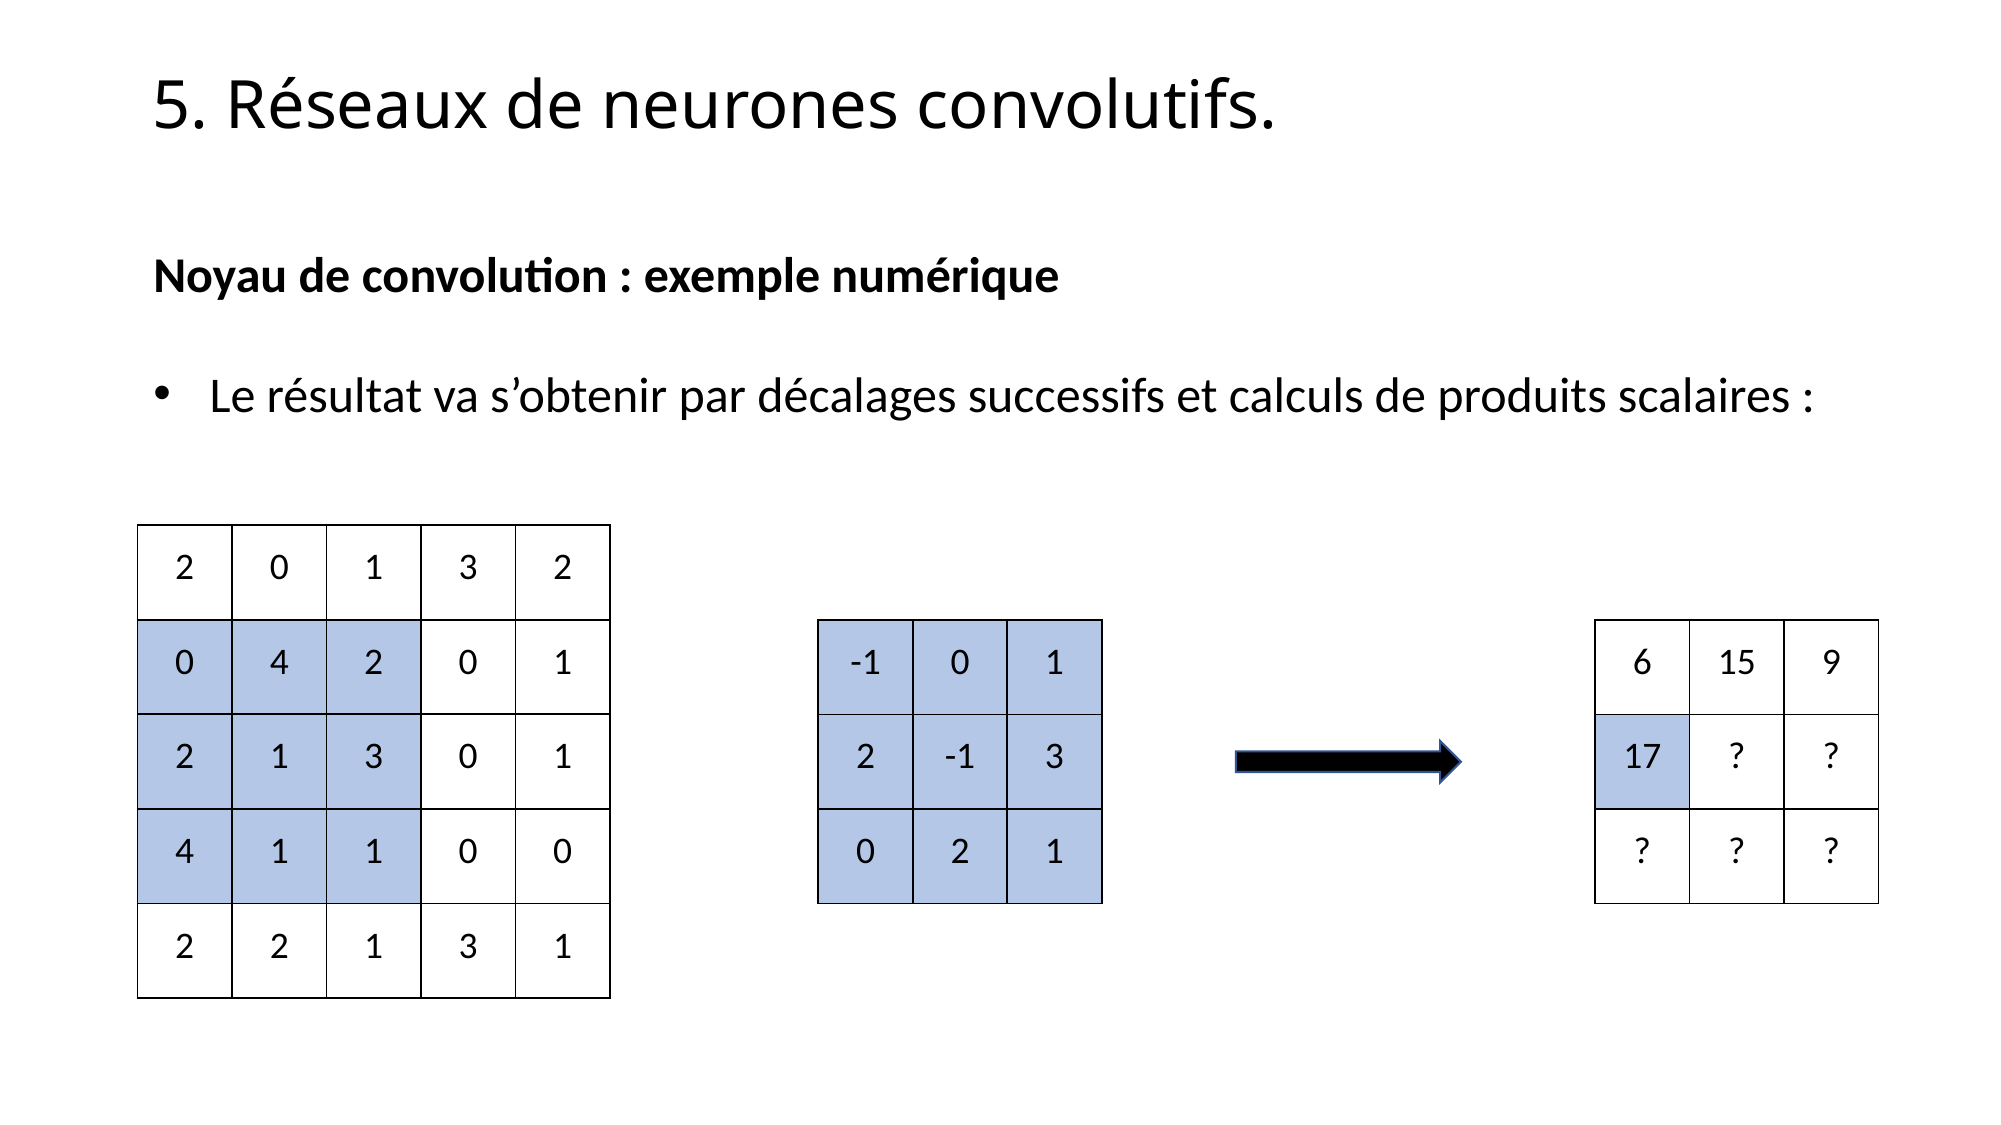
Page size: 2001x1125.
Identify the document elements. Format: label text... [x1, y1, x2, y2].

table_cell 0 [819, 810, 912, 903]
table_header 2 [138, 526, 231, 619]
table_cell 2 [819, 715, 912, 808]
table_header -1 [819, 621, 912, 714]
table_header 1 [1008, 621, 1101, 714]
table_cell 1 [516, 715, 609, 808]
table_cell 2 [138, 715, 231, 808]
table_cell 0 [516, 810, 609, 903]
table_header 0 [233, 526, 326, 619]
table_cell ? [1785, 715, 1878, 808]
table_header 3 [422, 526, 515, 619]
table_cell 1 [516, 621, 609, 713]
title 5. Réseaux de neurones convolutifs. [137, 59, 1863, 155]
table_cell 1 [1008, 810, 1101, 903]
table_cell 1 [233, 715, 326, 808]
table_header 0 [914, 621, 1006, 714]
text_box [1234, 738, 1463, 785]
table_cell 1 [327, 810, 420, 903]
table_cell ? [1596, 810, 1689, 903]
table_cell 3 [1008, 715, 1101, 808]
table_cell 2 [233, 904, 326, 997]
table_cell ? [1690, 810, 1783, 903]
table_cell 2 [138, 904, 231, 997]
table_header 15 [1690, 621, 1783, 714]
table_cell 4 [138, 810, 231, 903]
table_cell 0 [422, 810, 515, 903]
table_cell 0 [422, 715, 515, 808]
table_cell 17 [1596, 715, 1689, 808]
table_cell 1 [327, 904, 420, 997]
table_cell 3 [327, 715, 420, 808]
table_cell 2 [327, 621, 420, 713]
table_cell 0 [422, 621, 515, 713]
table_cell 4 [233, 621, 326, 713]
table_cell ? [1785, 810, 1878, 903]
table_header 6 [1596, 621, 1689, 714]
table_cell 0 [138, 621, 231, 713]
table_cell 3 [422, 904, 515, 997]
table_header 1 [327, 526, 420, 619]
table_cell -1 [914, 715, 1006, 808]
table_header 9 [1785, 621, 1878, 714]
table_cell 1 [516, 904, 609, 997]
text_box Noyau de convolution : exemple numérique Le résultat va s’obtenir par décalages successifs et calculs de produits scalaires : [138, 234, 1866, 430]
table_cell ? [1690, 715, 1783, 808]
table_cell 1 [233, 810, 326, 903]
table_cell 2 [914, 810, 1006, 903]
table_header 2 [516, 526, 609, 619]
